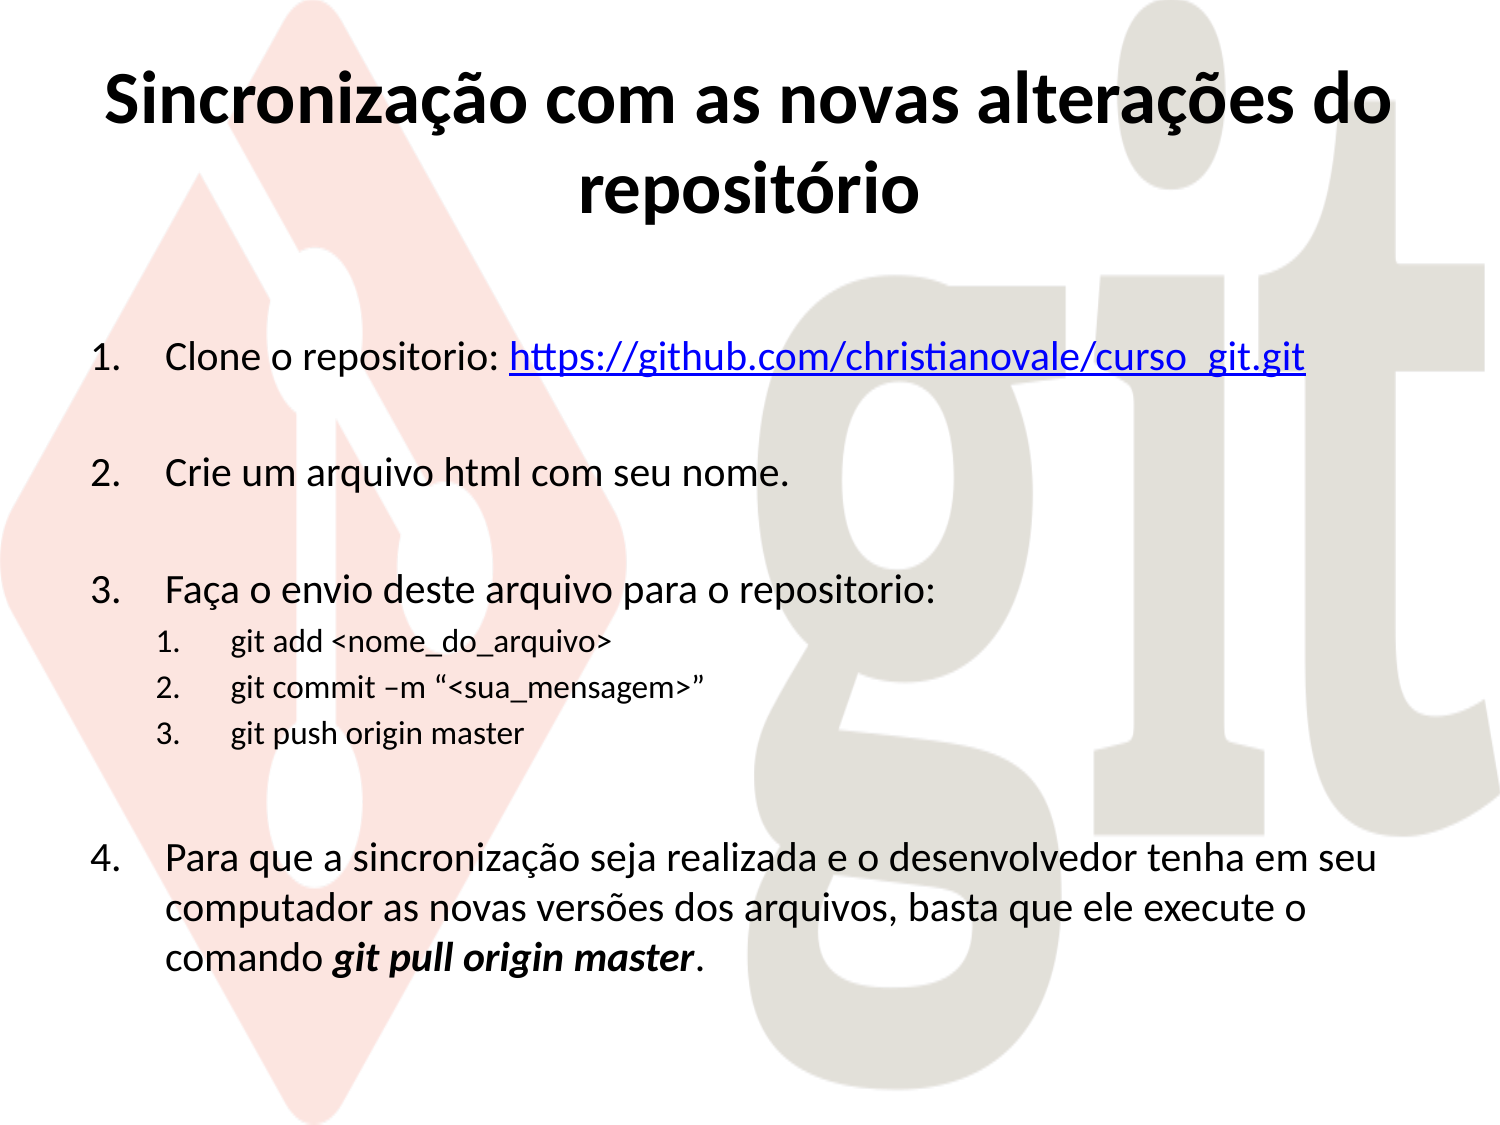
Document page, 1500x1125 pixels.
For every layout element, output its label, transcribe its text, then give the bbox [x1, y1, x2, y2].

list Clone o repositorio: https://github.com/christianovale/curso_git.git Crie um arquivo html com seu nome. Faça o envio deste arquivo para o repositorio: git add <nome_do_arquivo> git commit –m “<sua_mensagem>” git push origin master Para que a sincronização seja realizada e o desenvolvedor tenha em seu computador as novas versões dos arquivos, basta que ele execute o comando git pull origin master. [75, 262, 1425, 1071]
title Sincronização com as novas alterações do repositório [75, 45, 1425, 233]
